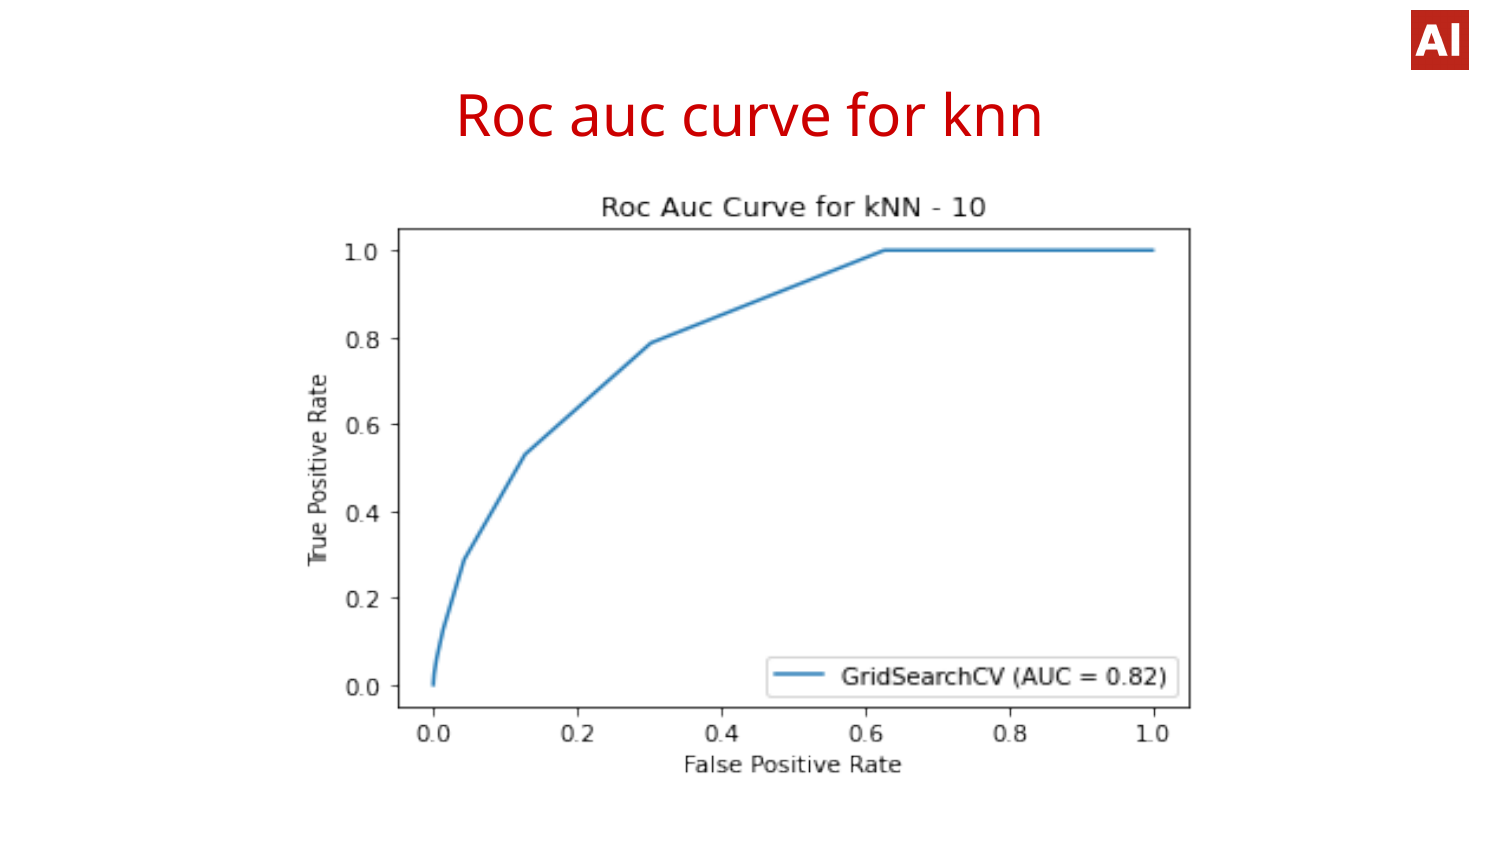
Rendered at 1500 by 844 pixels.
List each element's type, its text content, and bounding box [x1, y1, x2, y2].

title Roc auc curve for knn [88, 44, 1412, 181]
picture [1411, 10, 1469, 70]
picture [294, 180, 1206, 792]
